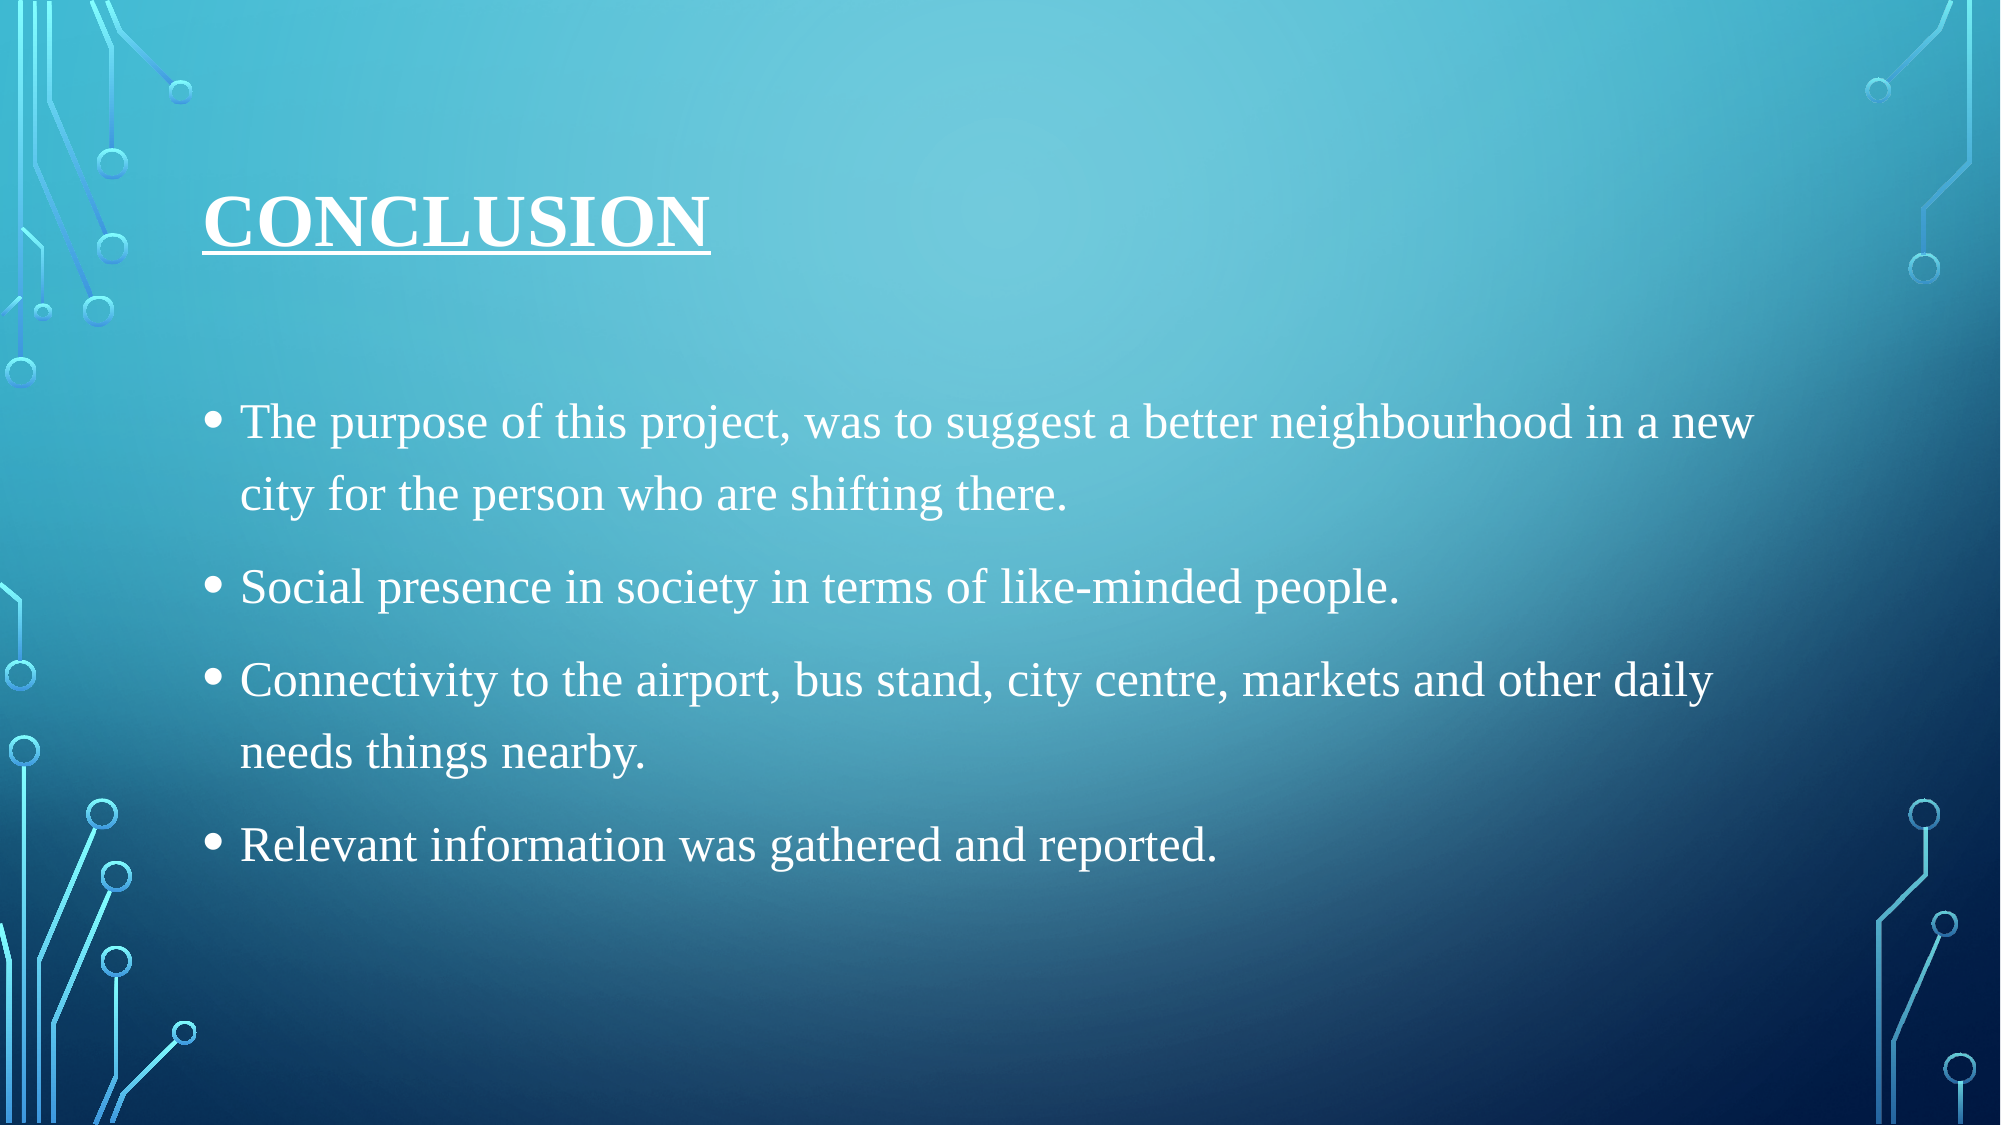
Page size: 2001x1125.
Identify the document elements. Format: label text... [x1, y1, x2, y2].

title Conclusion [187, 101, 1813, 344]
list The purpose of this project, was to suggest a better neighbourhood in a new city for the person who are shifting there. Social presence in society in terms of like-minded people. Connectivity to the airport, bus stand, city centre, markets and other daily needs things nearby. Relevant information was gathered and reported. [187, 369, 1813, 950]
